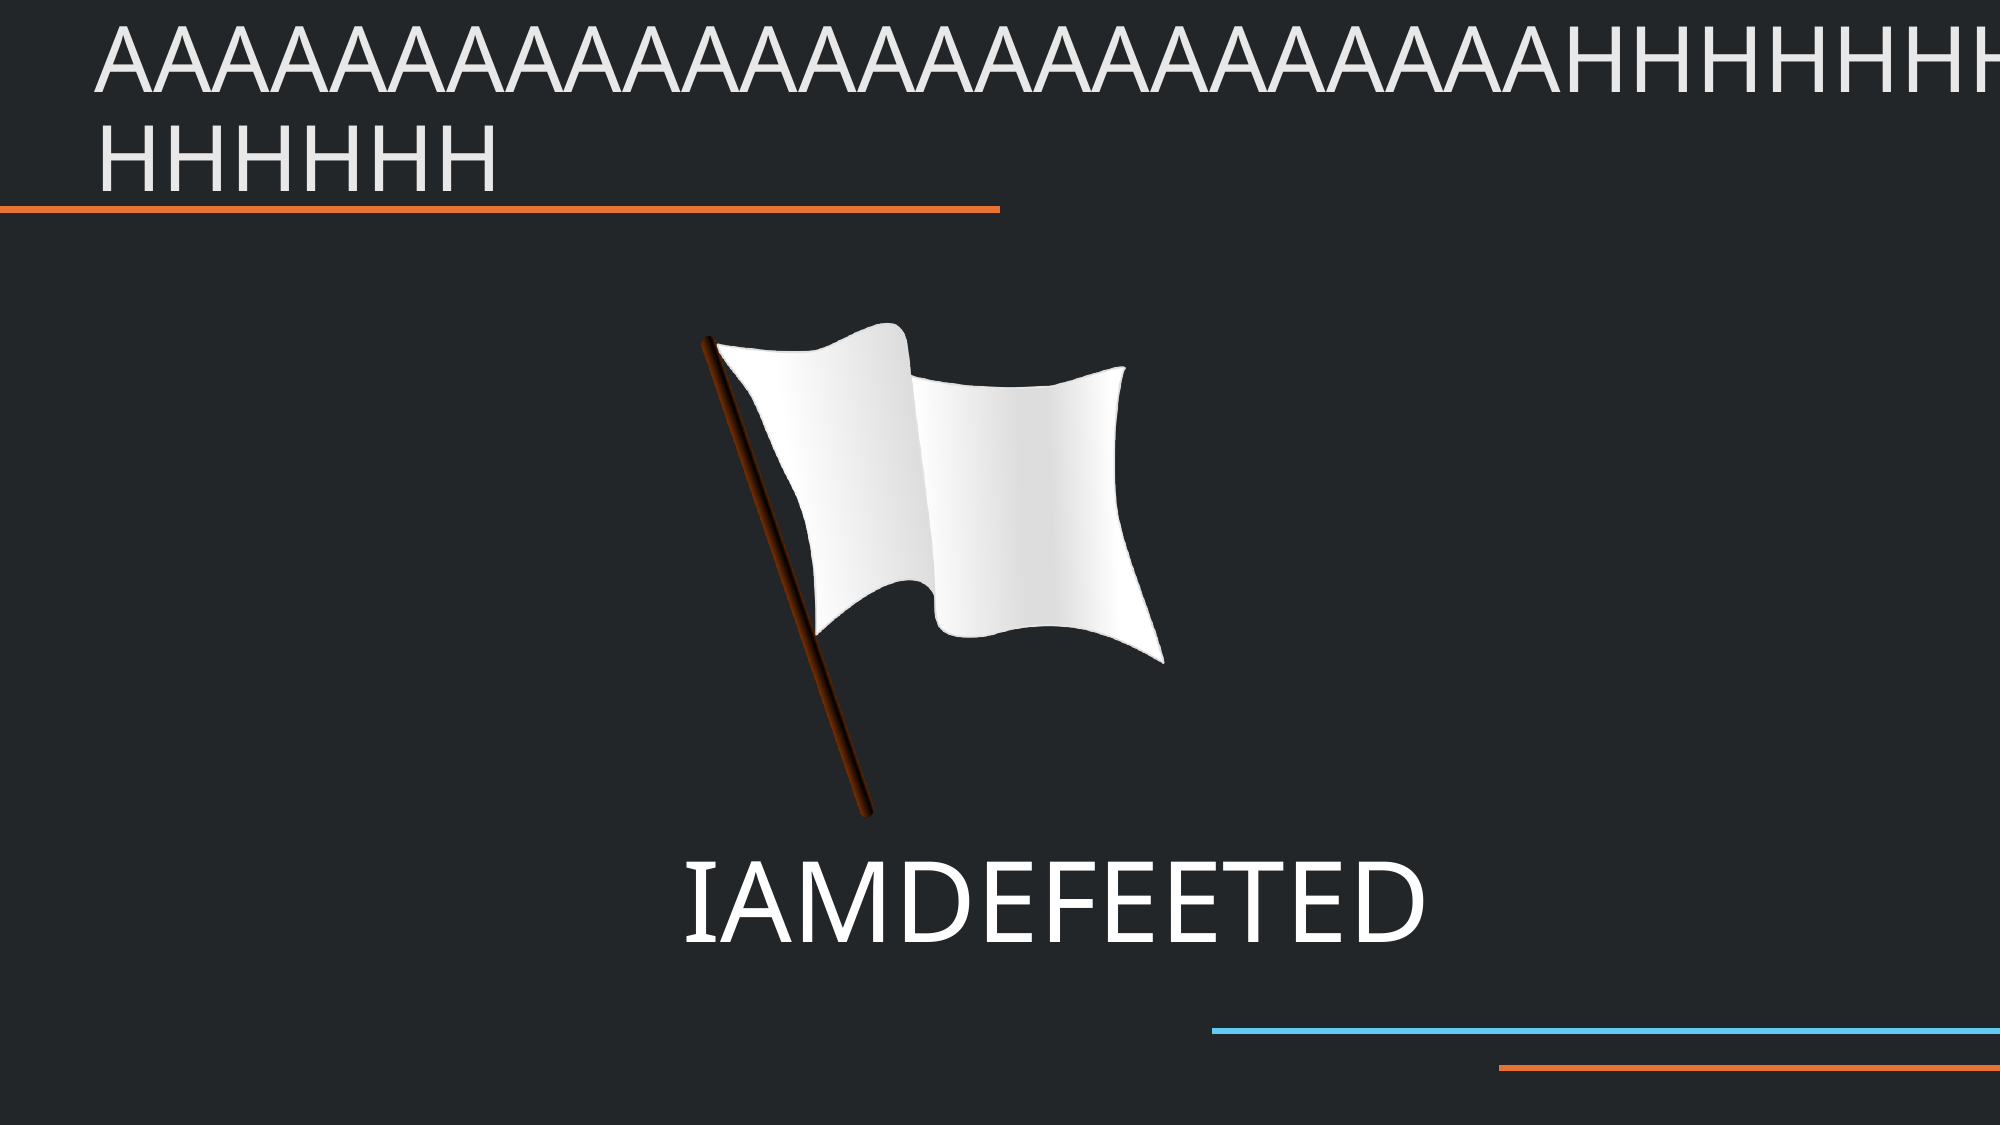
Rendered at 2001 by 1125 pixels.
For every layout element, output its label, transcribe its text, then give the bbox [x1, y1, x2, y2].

picture [700, 320, 1167, 823]
title AAAAAAAAAAAAAAAAAAAAAAAAAHHHHHHHHHHHHHHHH [79, 3, 2000, 221]
text_box IAMDEFEETED [667, 822, 1499, 972]
